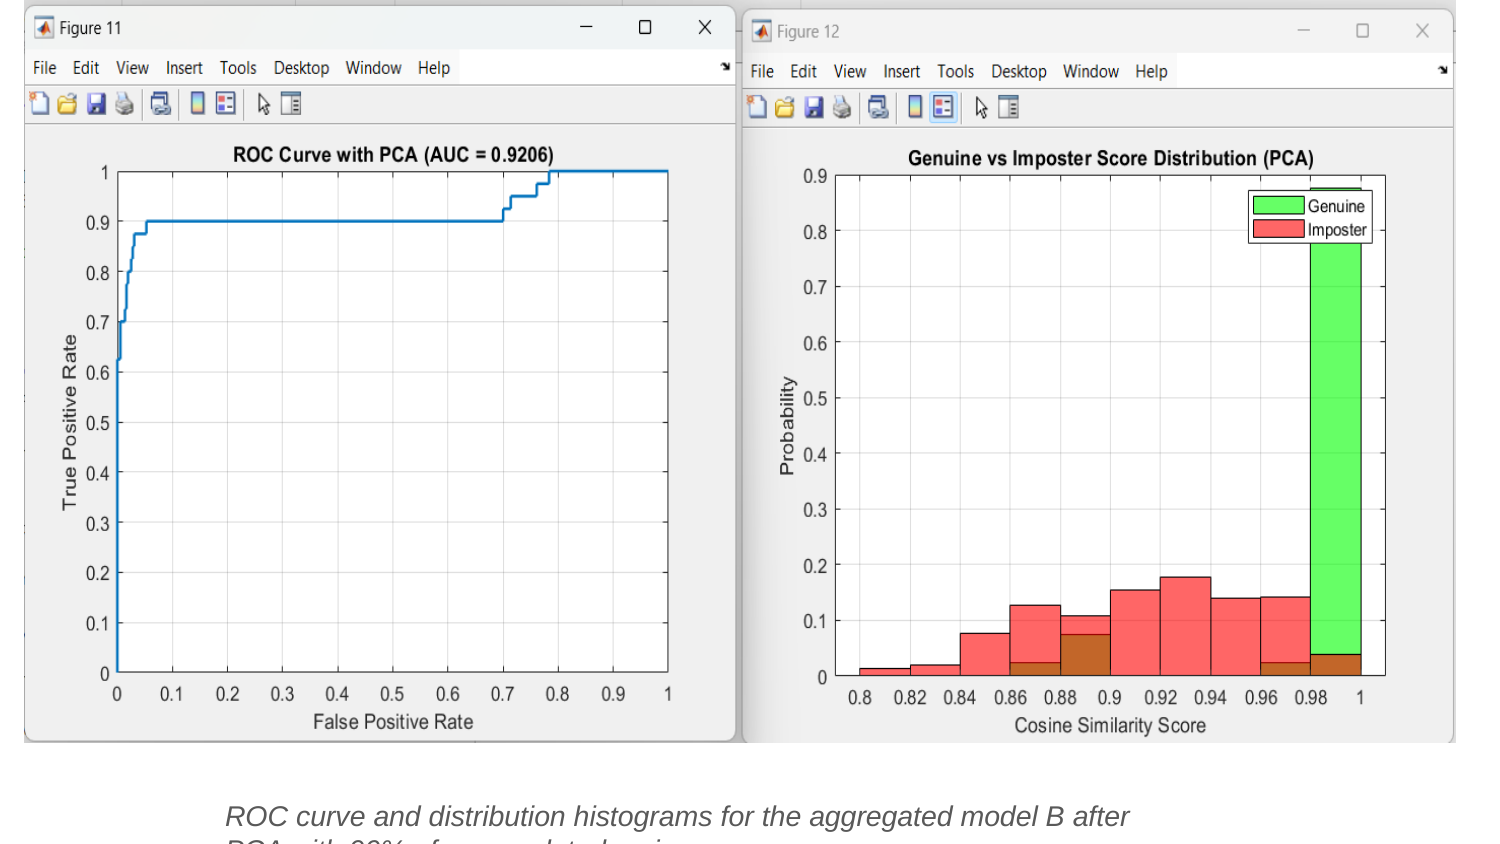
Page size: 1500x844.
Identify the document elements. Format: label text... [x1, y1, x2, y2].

picture [24, 0, 1457, 743]
list ROC curve and distribution histograms for the aggregated model B after PCA with 90% of accumulated variance [210, 782, 1194, 844]
